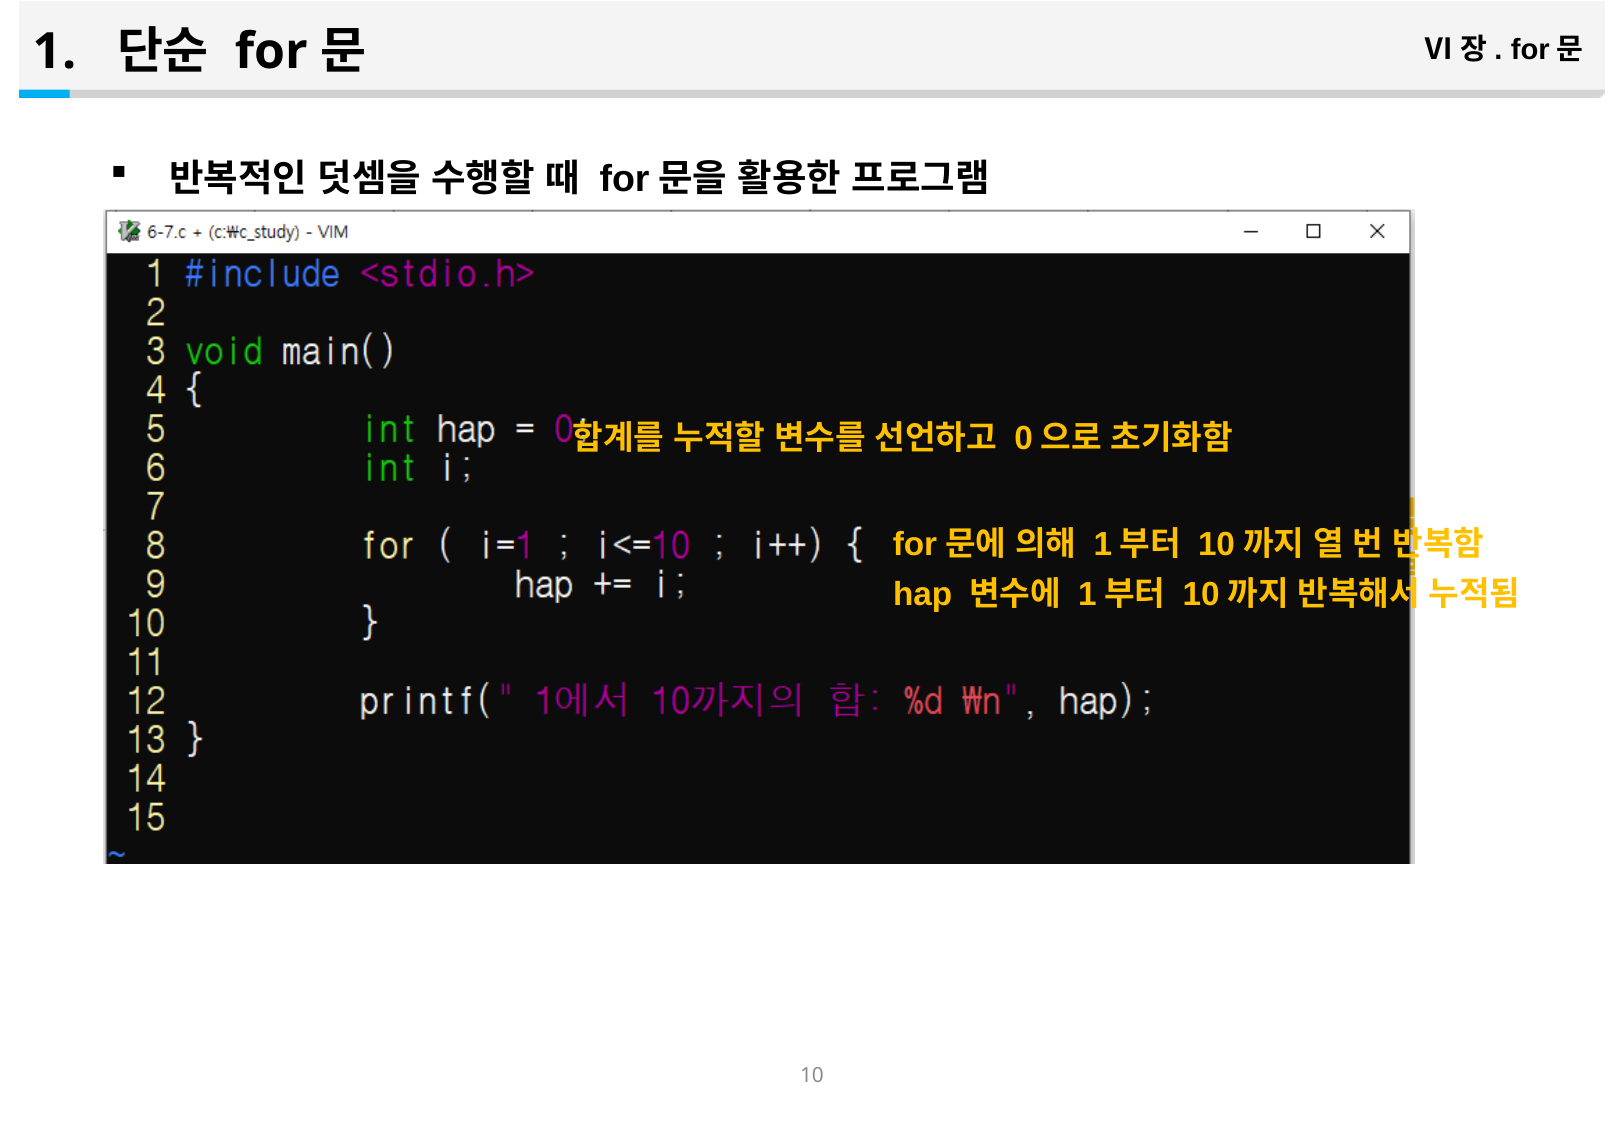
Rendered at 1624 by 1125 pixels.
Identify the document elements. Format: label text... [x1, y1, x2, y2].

picture [19, 1, 1605, 98]
list 단순 for문 [17, 11, 1167, 85]
slide_number 9 [622, 1045, 1002, 1106]
text_box 반복적인 덧셈을 수행할 때 for문을 활용한 프로그램 [20, 124, 1602, 207]
text_box hap 변수에 1부터 10까지 반복해서 누적됨 [1418, 564, 1536, 620]
text_box Ⅵ장. for문 [1409, 22, 1607, 73]
picture [102, 208, 1415, 865]
text_box for문에 의해 1부터 10까지 열 번 반복함 [1418, 515, 1500, 564]
